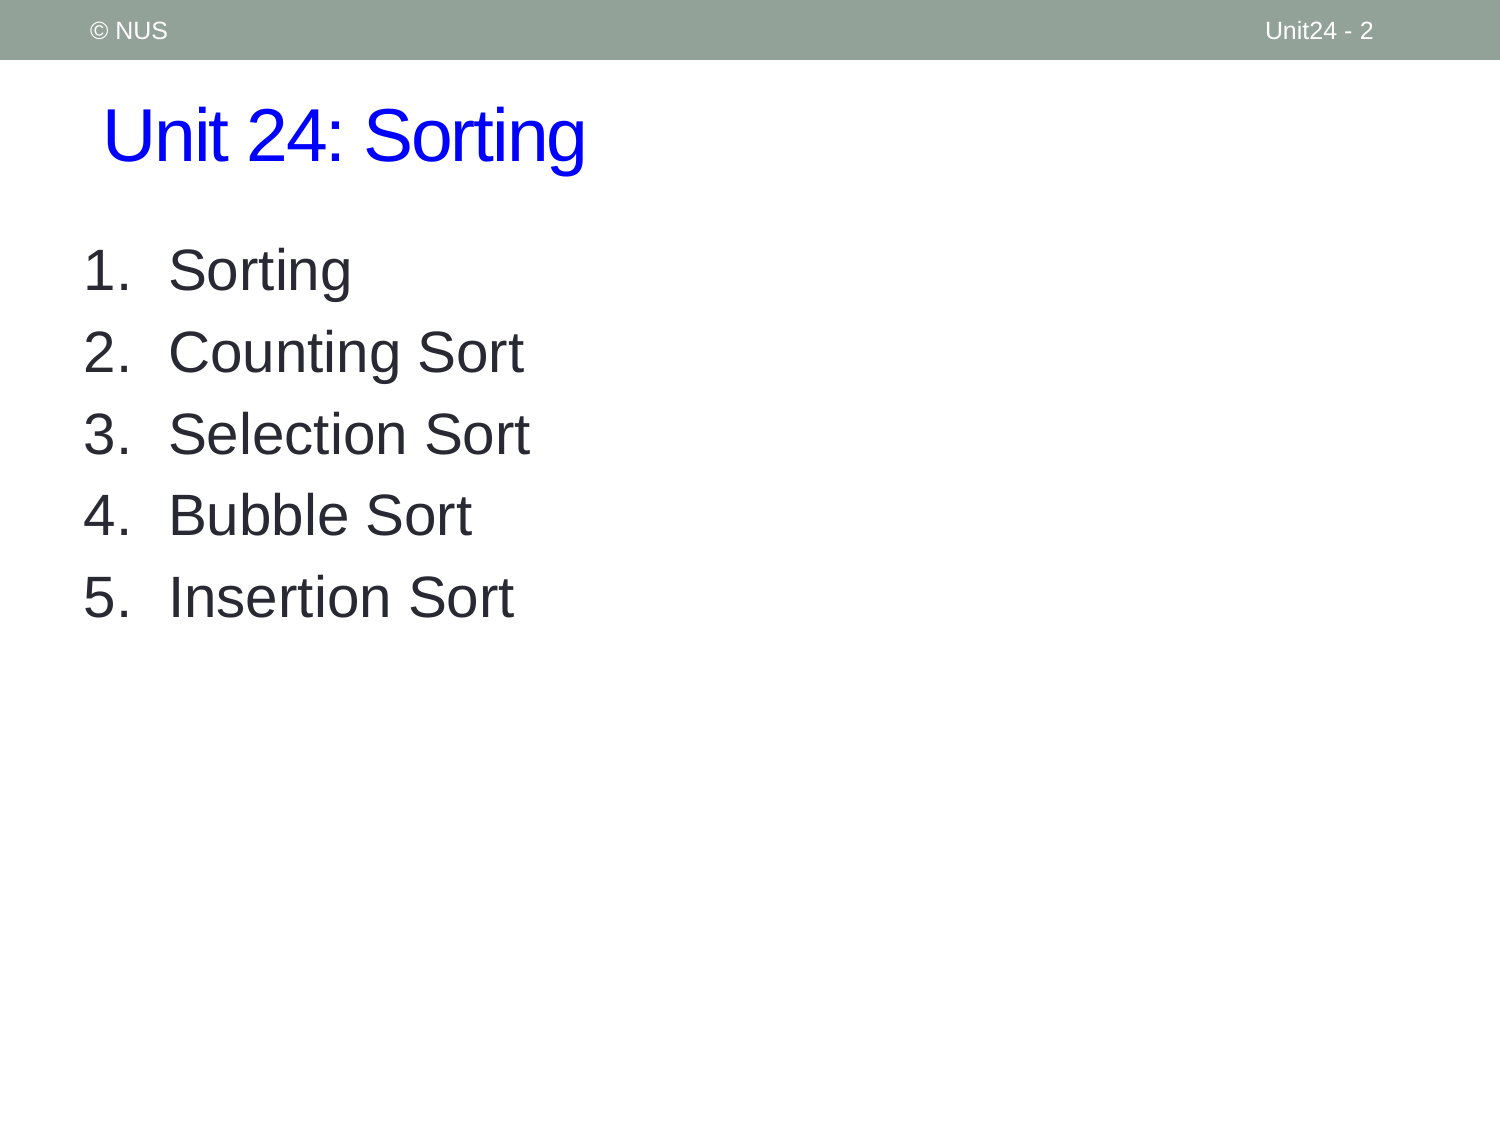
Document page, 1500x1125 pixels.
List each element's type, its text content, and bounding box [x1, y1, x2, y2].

slide_number Unit24 - 2 [1250, 3, 1425, 57]
title Unit 24: Sorting [87, 62, 1463, 200]
list Sorting Counting Sort Selection Sort Bubble Sort Insertion Sort [68, 224, 1450, 963]
slide_number © NUS [75, 3, 550, 57]
